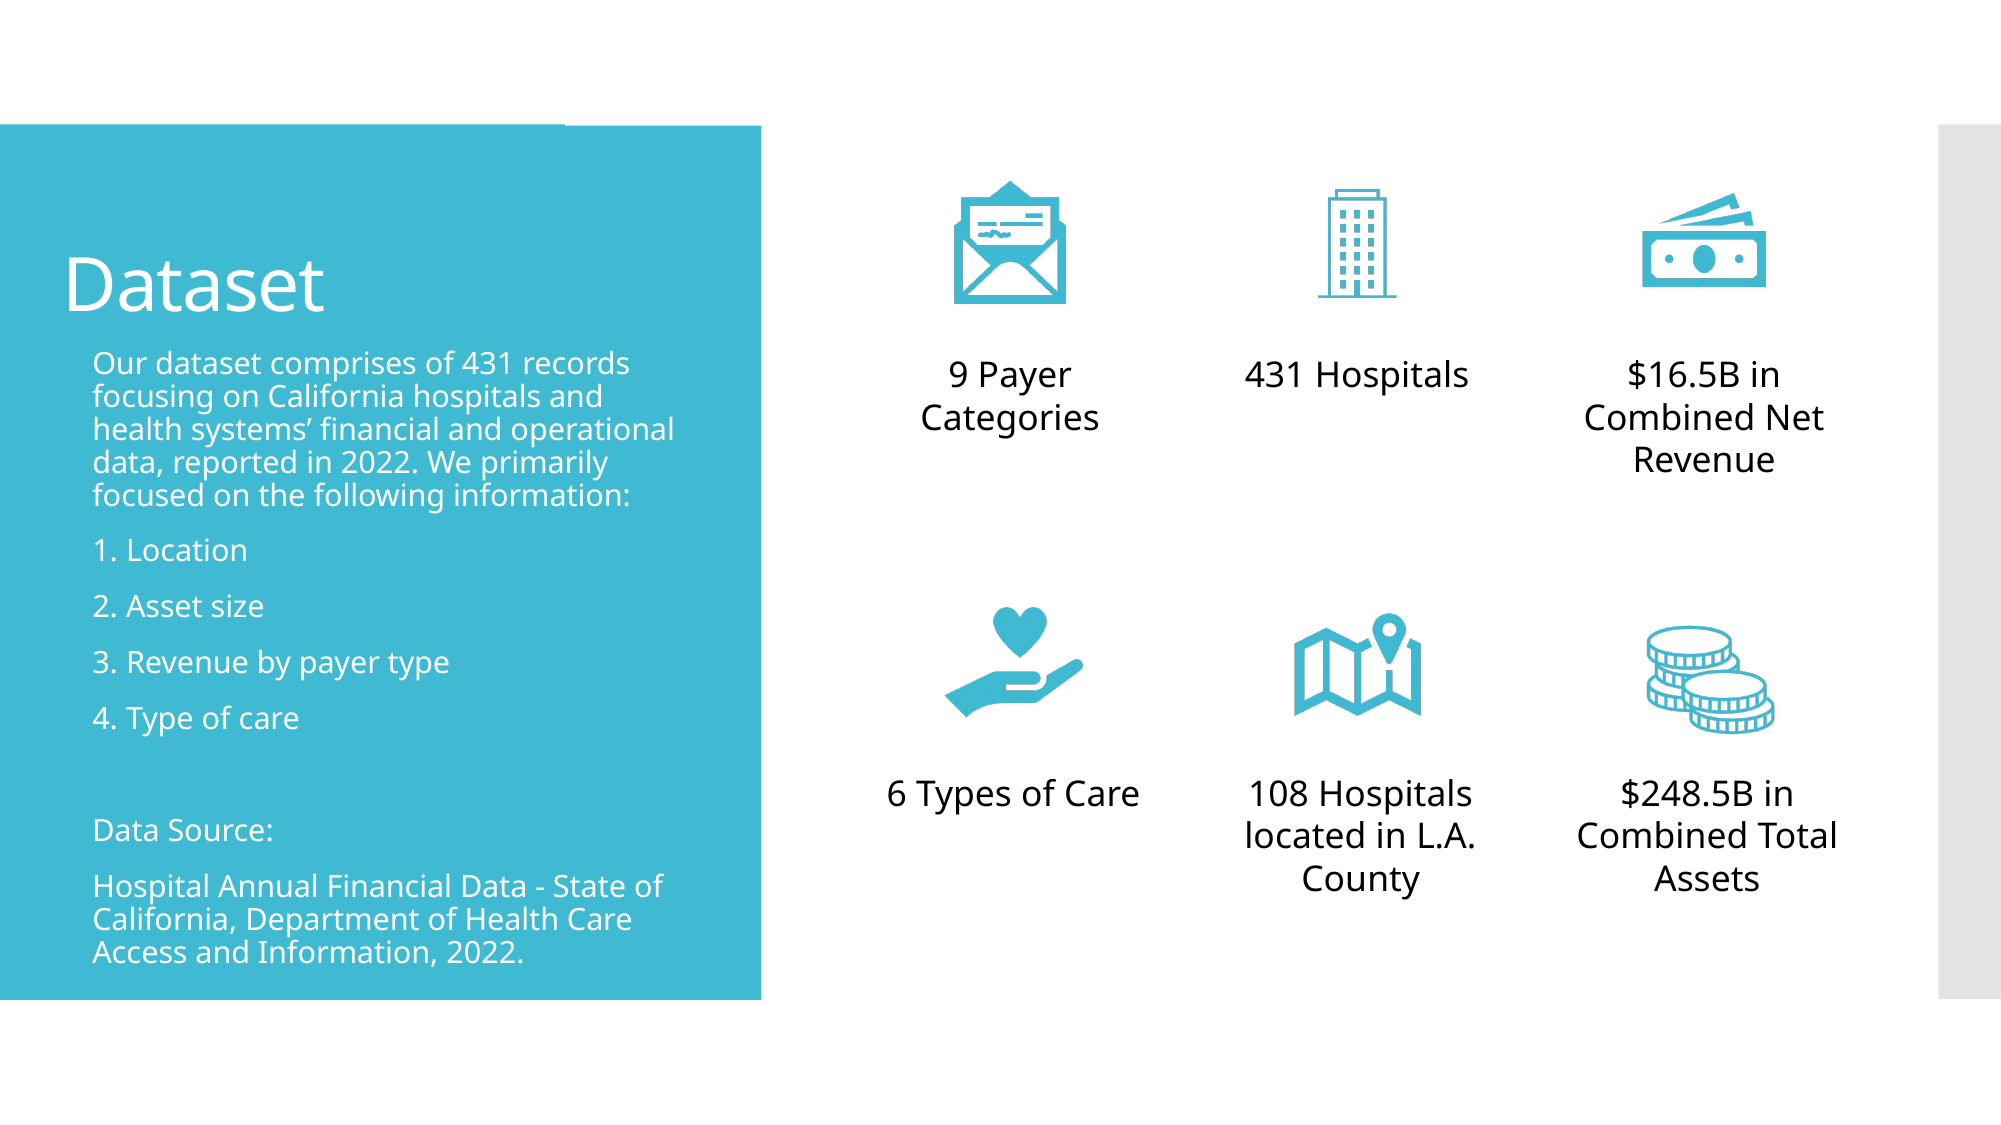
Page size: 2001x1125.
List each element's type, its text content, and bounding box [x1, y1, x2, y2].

text_box [0, 125, 762, 1001]
picture [1632, 604, 1783, 755]
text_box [834, 142, 1880, 504]
list Our dataset comprises of 431 records focusing on California hospitals and health systems’ financial and operational data, reported in 2022. We primarily focused on the following information: 1. Location 2. Asset size 3. Revenue by payer type 4. Type of care Data Source: Hospital Annual Financial Data - State of California, Department of Health Care Access and Information, 2022. [47, 340, 707, 990]
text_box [1559, 770, 1856, 890]
picture [1281, 589, 1433, 741]
title Dataset [47, 184, 707, 340]
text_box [865, 770, 1162, 890]
picture [938, 584, 1089, 736]
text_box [1212, 770, 1509, 890]
